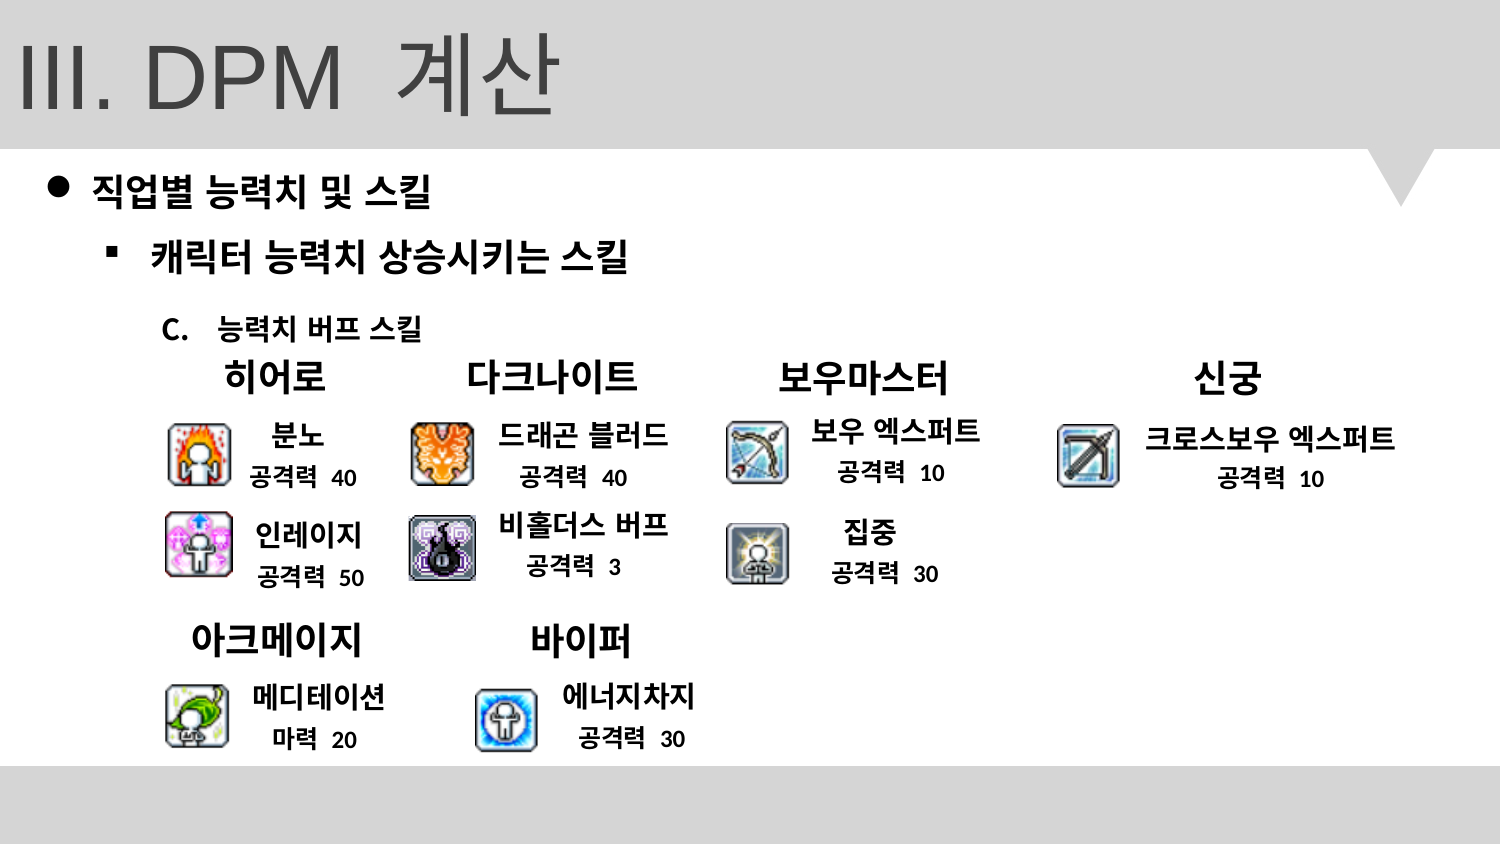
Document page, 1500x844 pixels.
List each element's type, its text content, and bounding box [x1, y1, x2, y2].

text_box 보우마스터 [763, 347, 966, 404]
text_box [164, 410, 373, 500]
text_box 다크나이트 [452, 346, 655, 407]
text_box 히어로 [209, 346, 343, 407]
text_box 캐릭터 능력치 상승시키는 스킬 [88, 227, 774, 287]
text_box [1056, 413, 1423, 501]
picture [0, 146, 1500, 766]
text_box 신궁 [1179, 347, 1278, 408]
text_box 능력치 버프 스킬 [146, 303, 439, 354]
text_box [408, 499, 692, 589]
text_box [726, 506, 955, 597]
text_box 직업별 능력치 및 스킬 [29, 161, 809, 222]
text_box 아크메이지 [176, 610, 379, 670]
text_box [475, 671, 719, 761]
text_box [164, 672, 409, 762]
title III. DPM 계산 [0, 0, 1500, 146]
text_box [408, 410, 692, 499]
text_box 바이퍼 [515, 610, 649, 669]
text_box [726, 405, 1004, 496]
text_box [164, 509, 385, 600]
